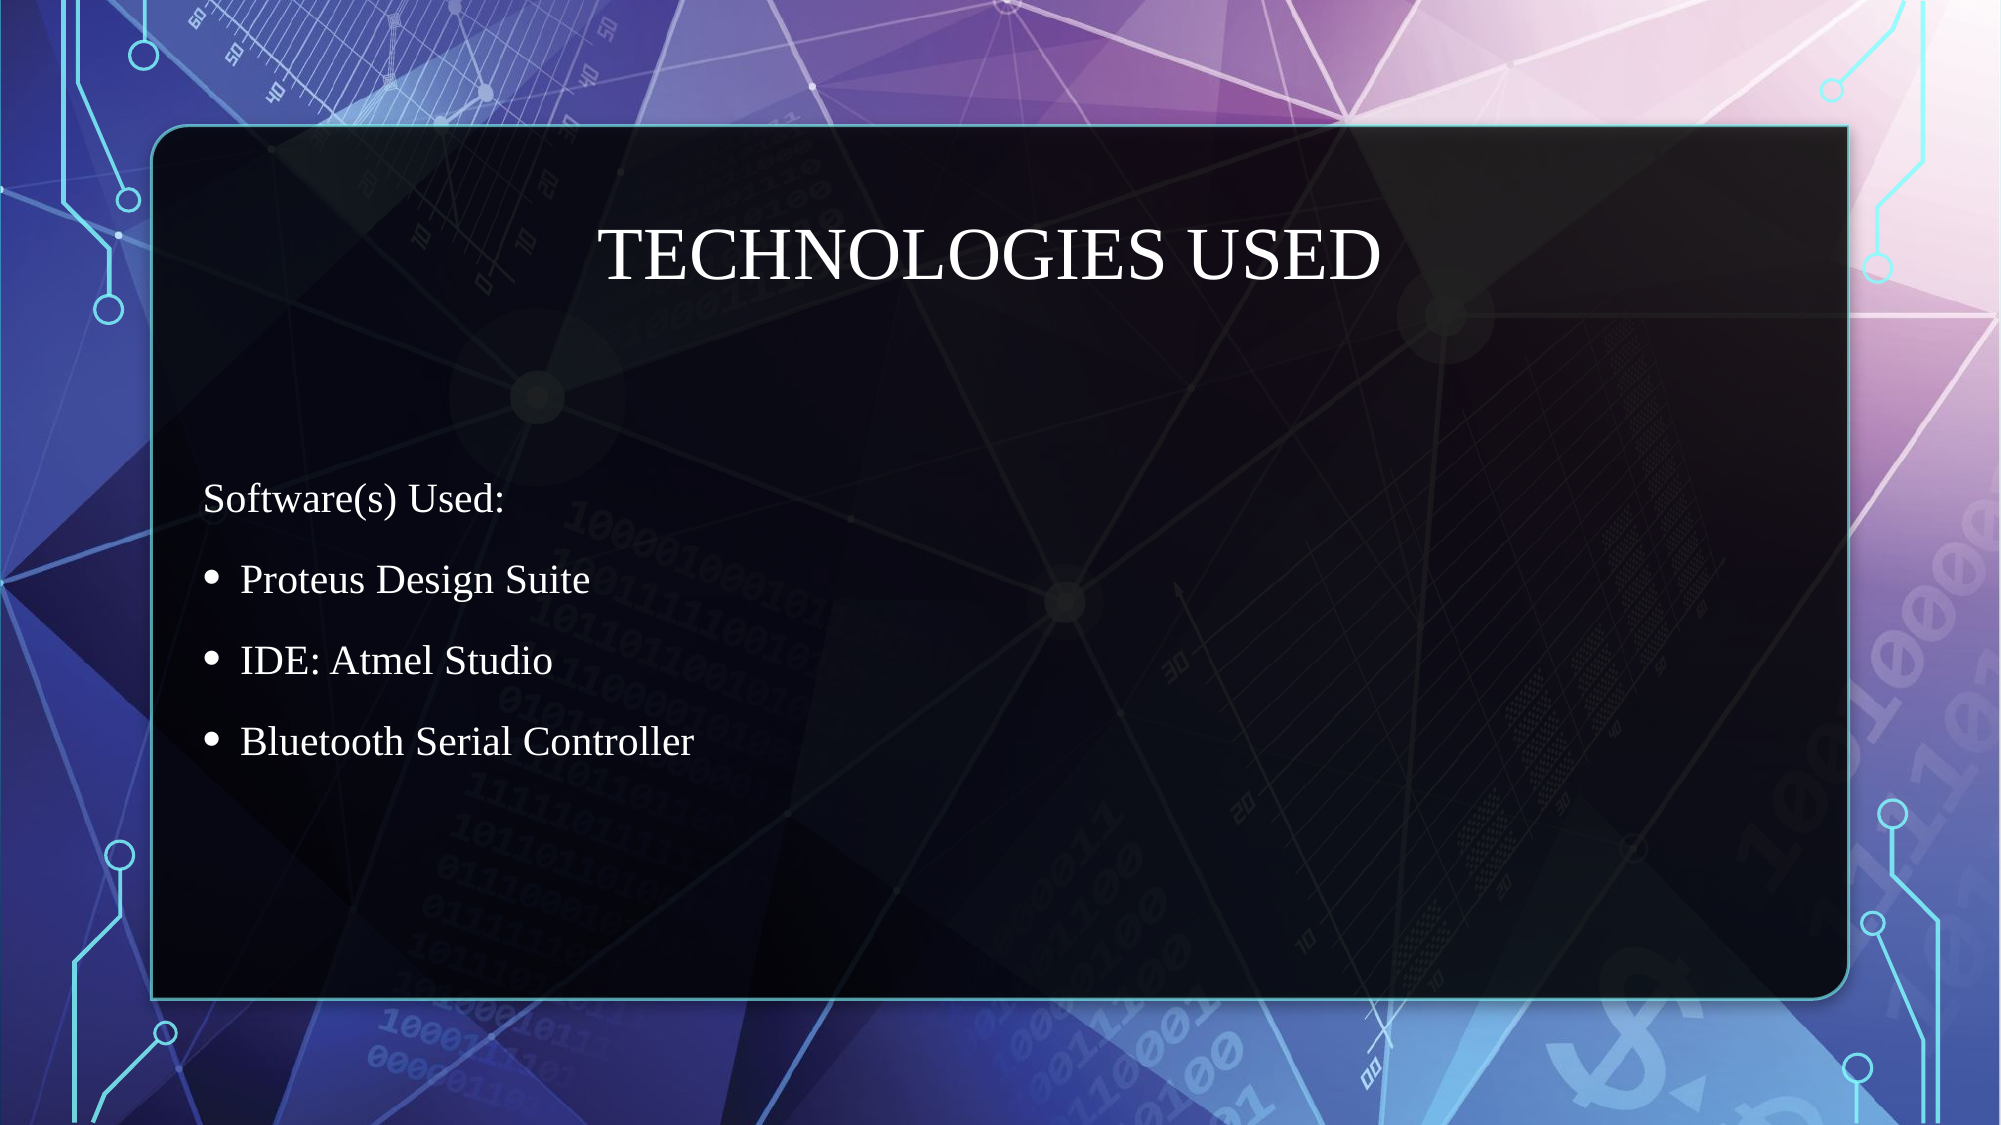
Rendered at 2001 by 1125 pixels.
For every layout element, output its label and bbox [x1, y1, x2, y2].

text_box [60, 0, 1941, 1124]
picture [0, 0, 2000, 1125]
